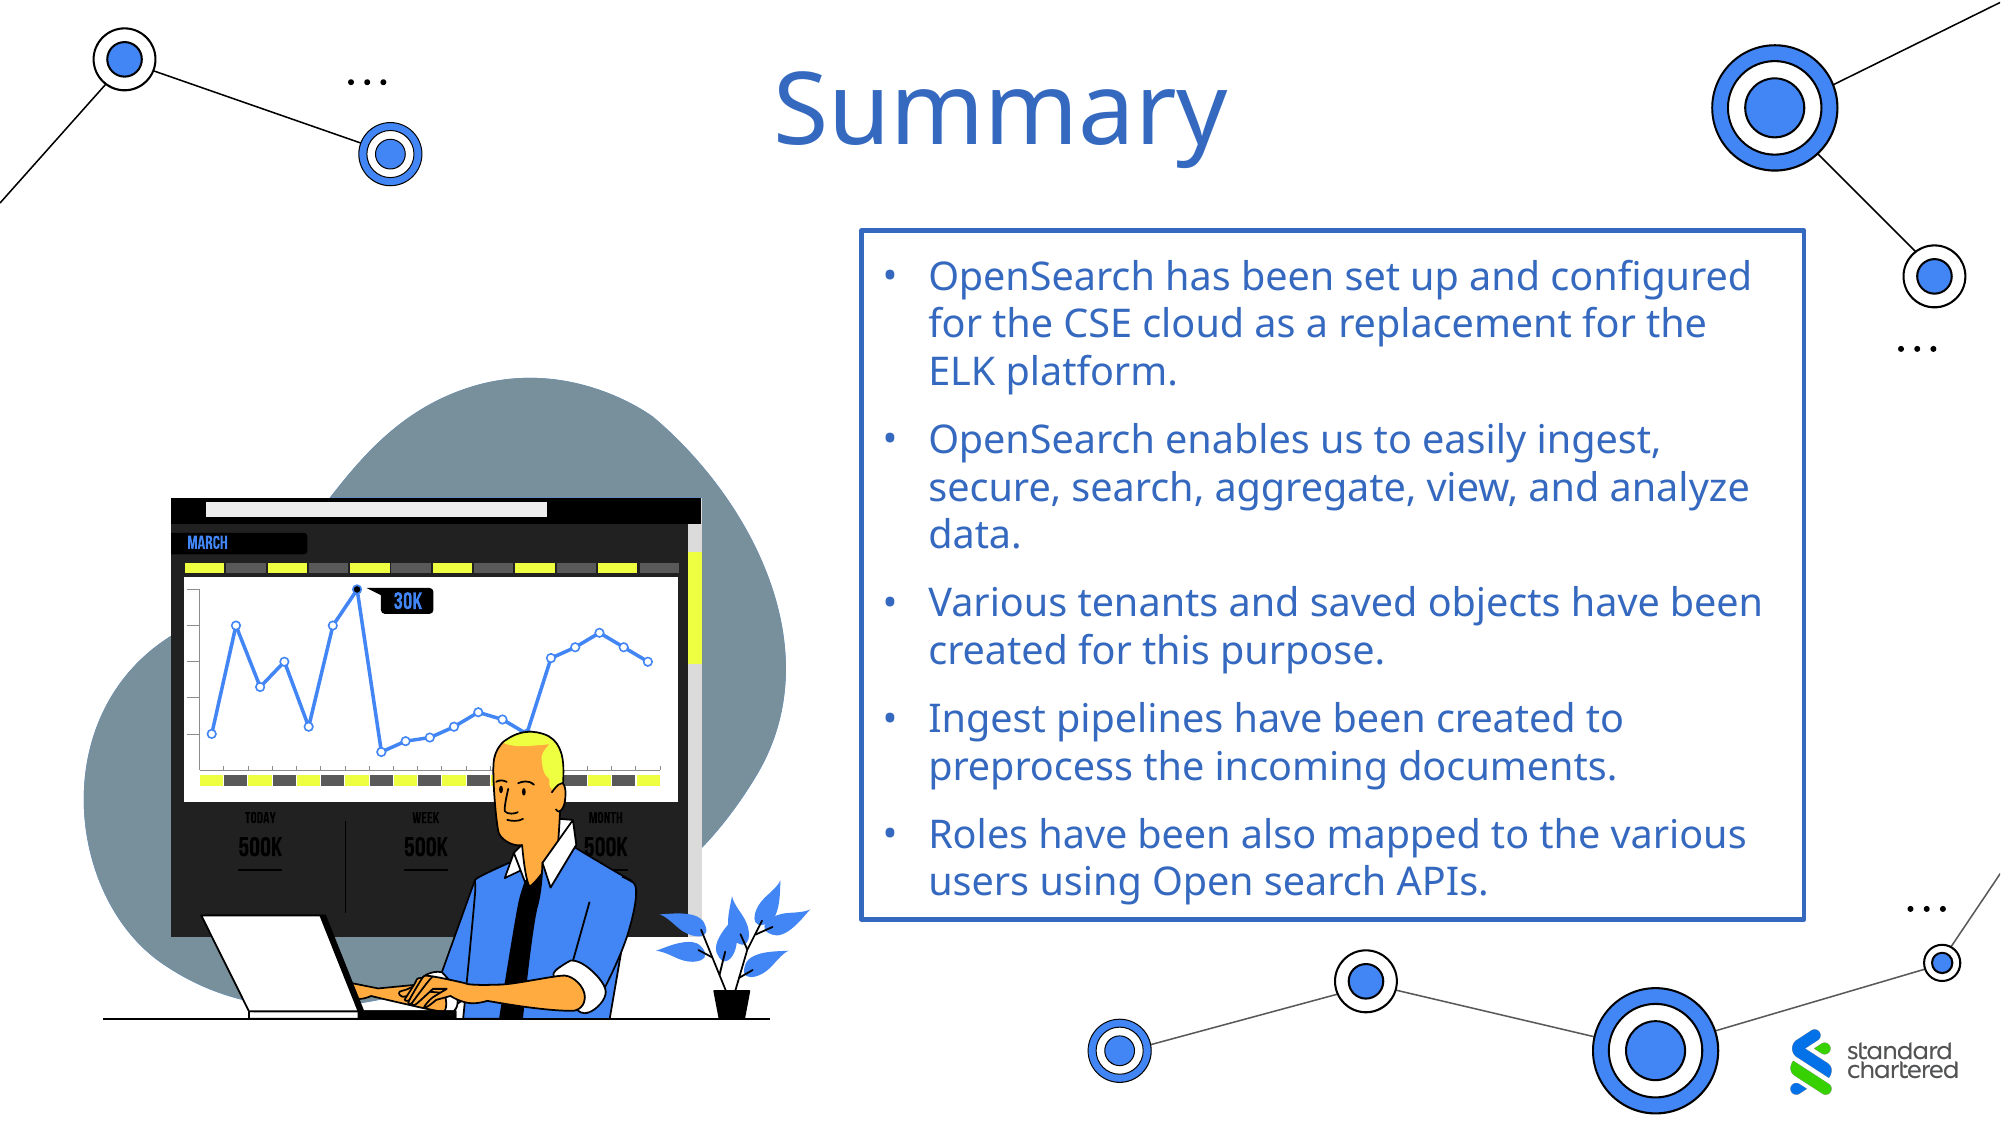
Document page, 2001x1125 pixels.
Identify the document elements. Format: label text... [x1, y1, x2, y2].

title Summary [277, 23, 1724, 144]
subtitle OpenSearch has been set up and configured for the CSE cloud as a replacement for the ELK platform. OpenSearch enables us to easily ingest, secure, search, aggregate, view, and analyze data. Various tenants and saved objects have been created for this purpose. Ingest pipelines have been created to preprocess the incoming documents. Roles have been also mapped to the various users using Open search APIs. [861, 230, 1804, 920]
picture [1767, 1005, 1981, 1119]
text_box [46, 377, 832, 1020]
